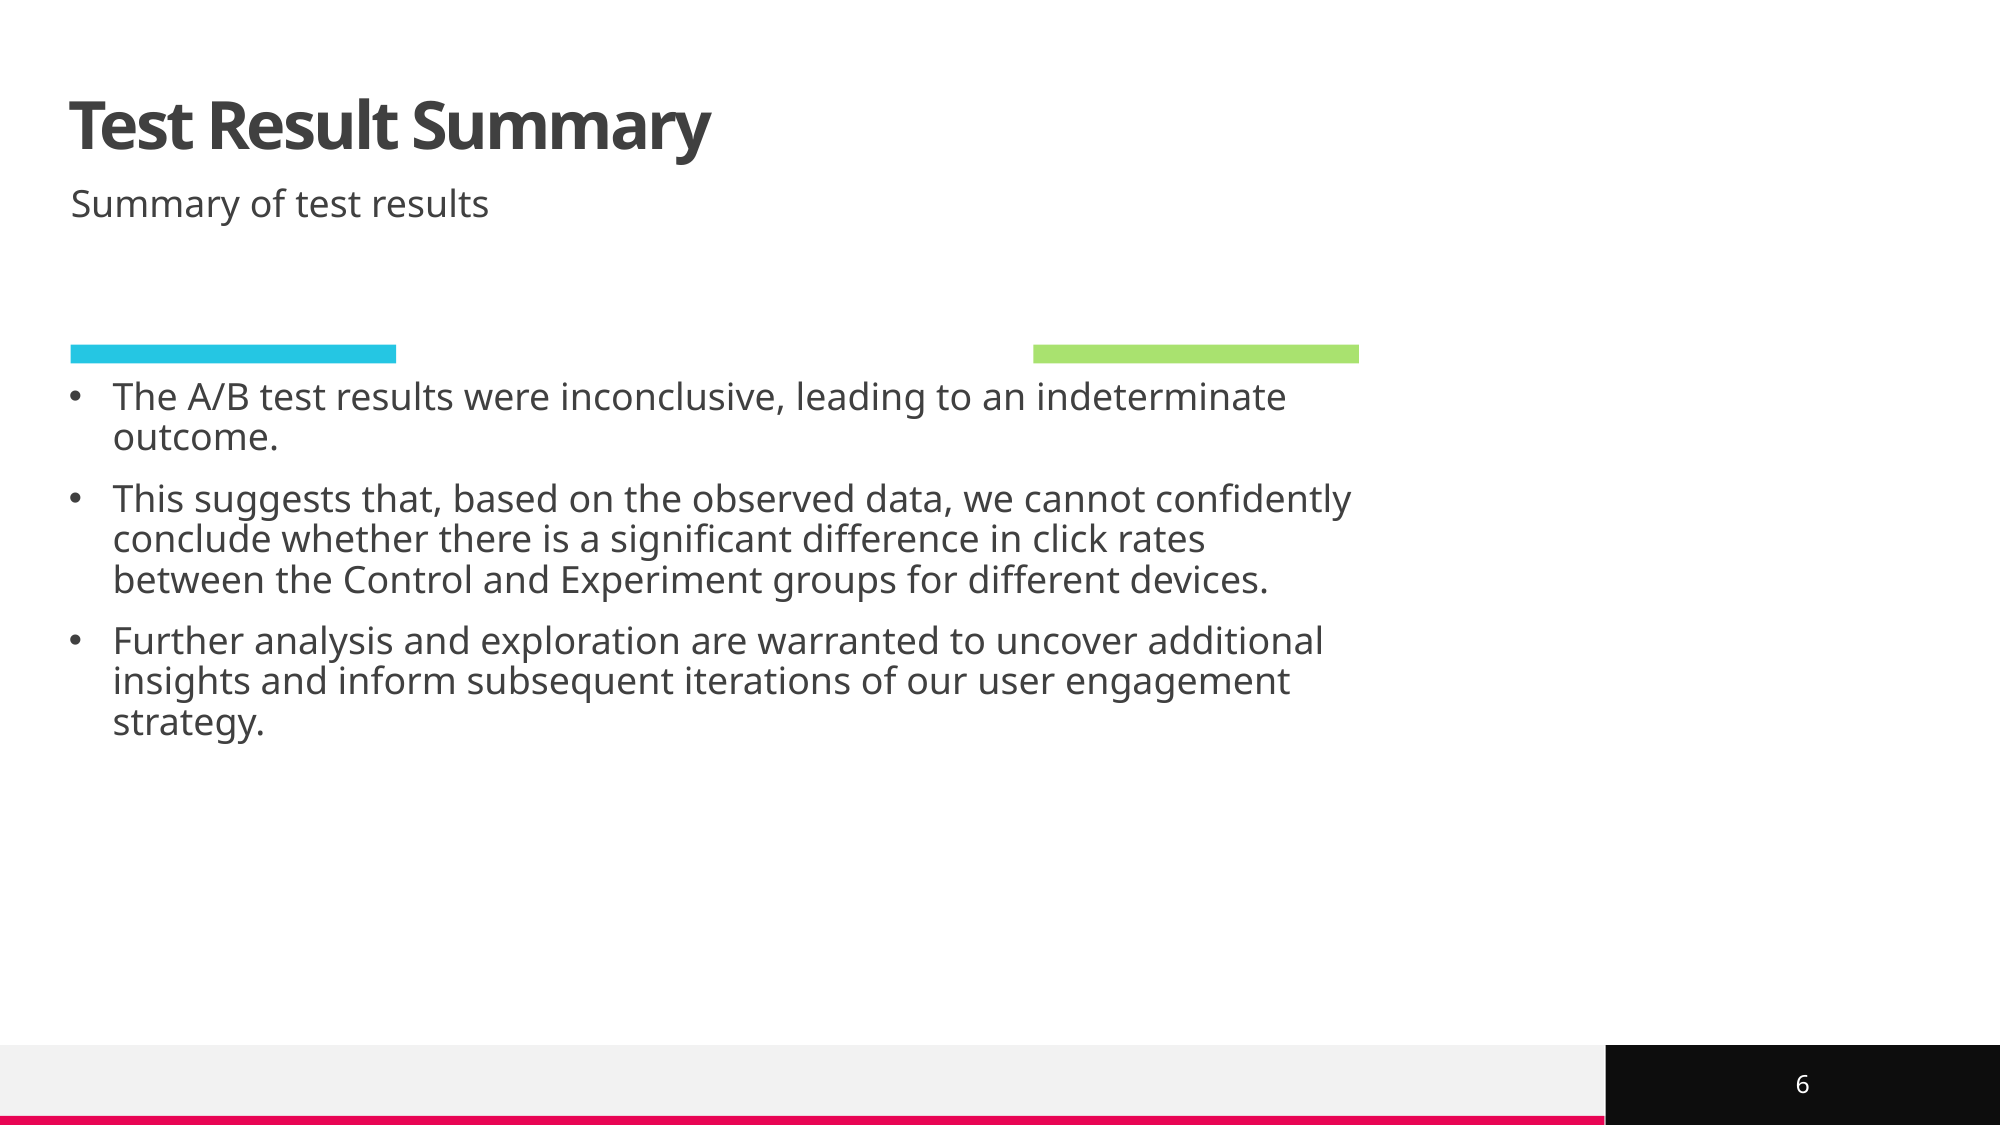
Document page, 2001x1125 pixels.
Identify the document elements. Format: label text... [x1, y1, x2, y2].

list The A/B test results were inconclusive, leading to an indeterminate outcome. This suggests that, based on the observed data, we cannot confidently conclude whether there is a significant difference in click rates between the Control and Experiment groups for different devices. Further analysis and exploration are warranted to uncover additional insights and inform subsequent iterations of our user engagement strategy. [68, 378, 1367, 674]
slide_number 6 [1605, 1045, 2000, 1125]
list Summary of test results [70, 185, 1932, 245]
title Test Result Summary [68, 70, 1932, 186]
